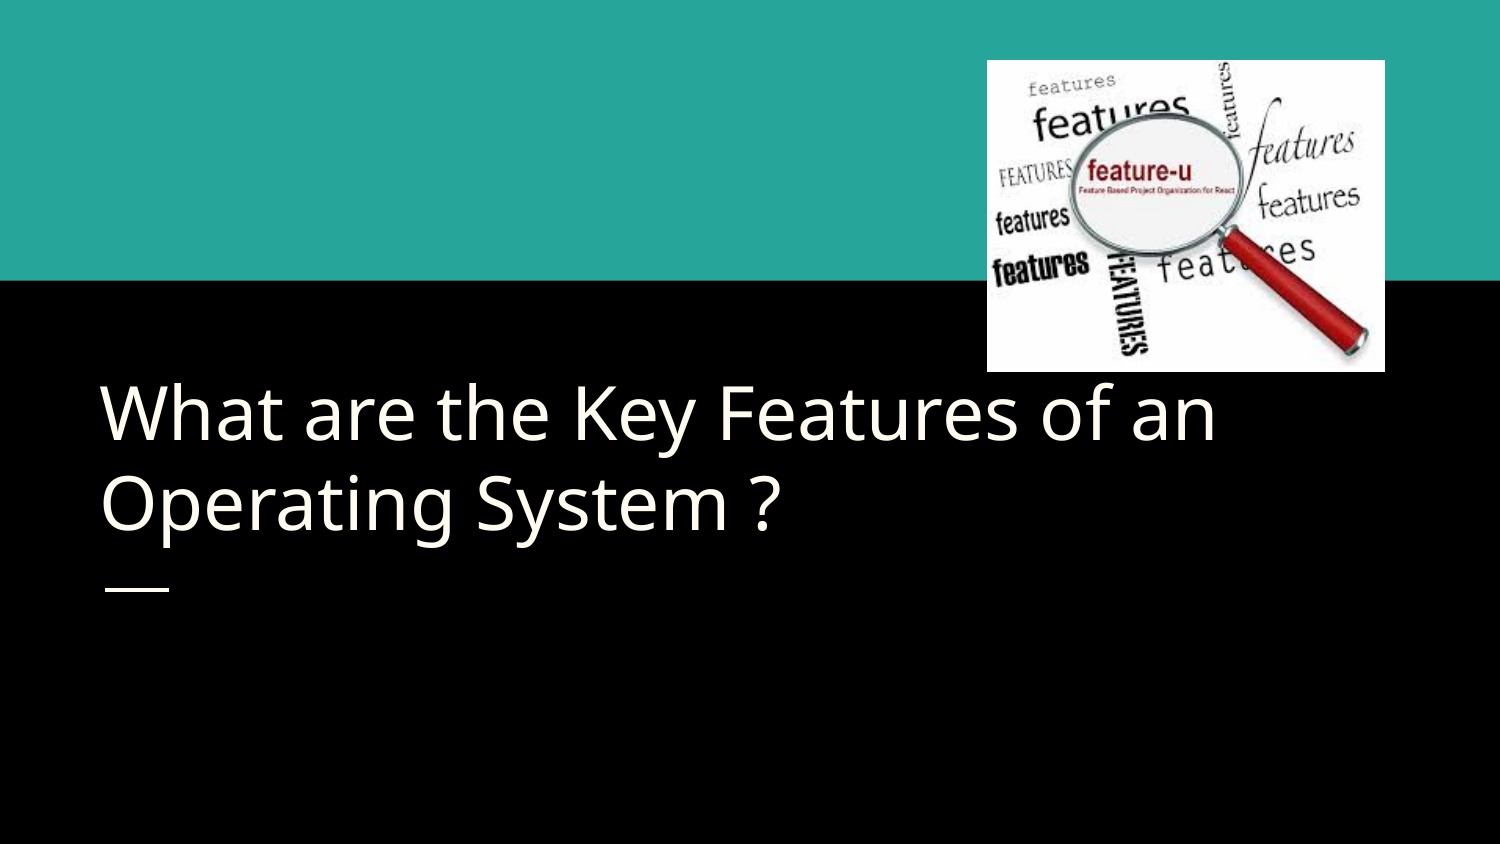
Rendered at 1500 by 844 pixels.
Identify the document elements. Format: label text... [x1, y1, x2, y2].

picture [987, 60, 1385, 373]
title What are the Key Features of an Operating System ? [84, 310, 1416, 561]
